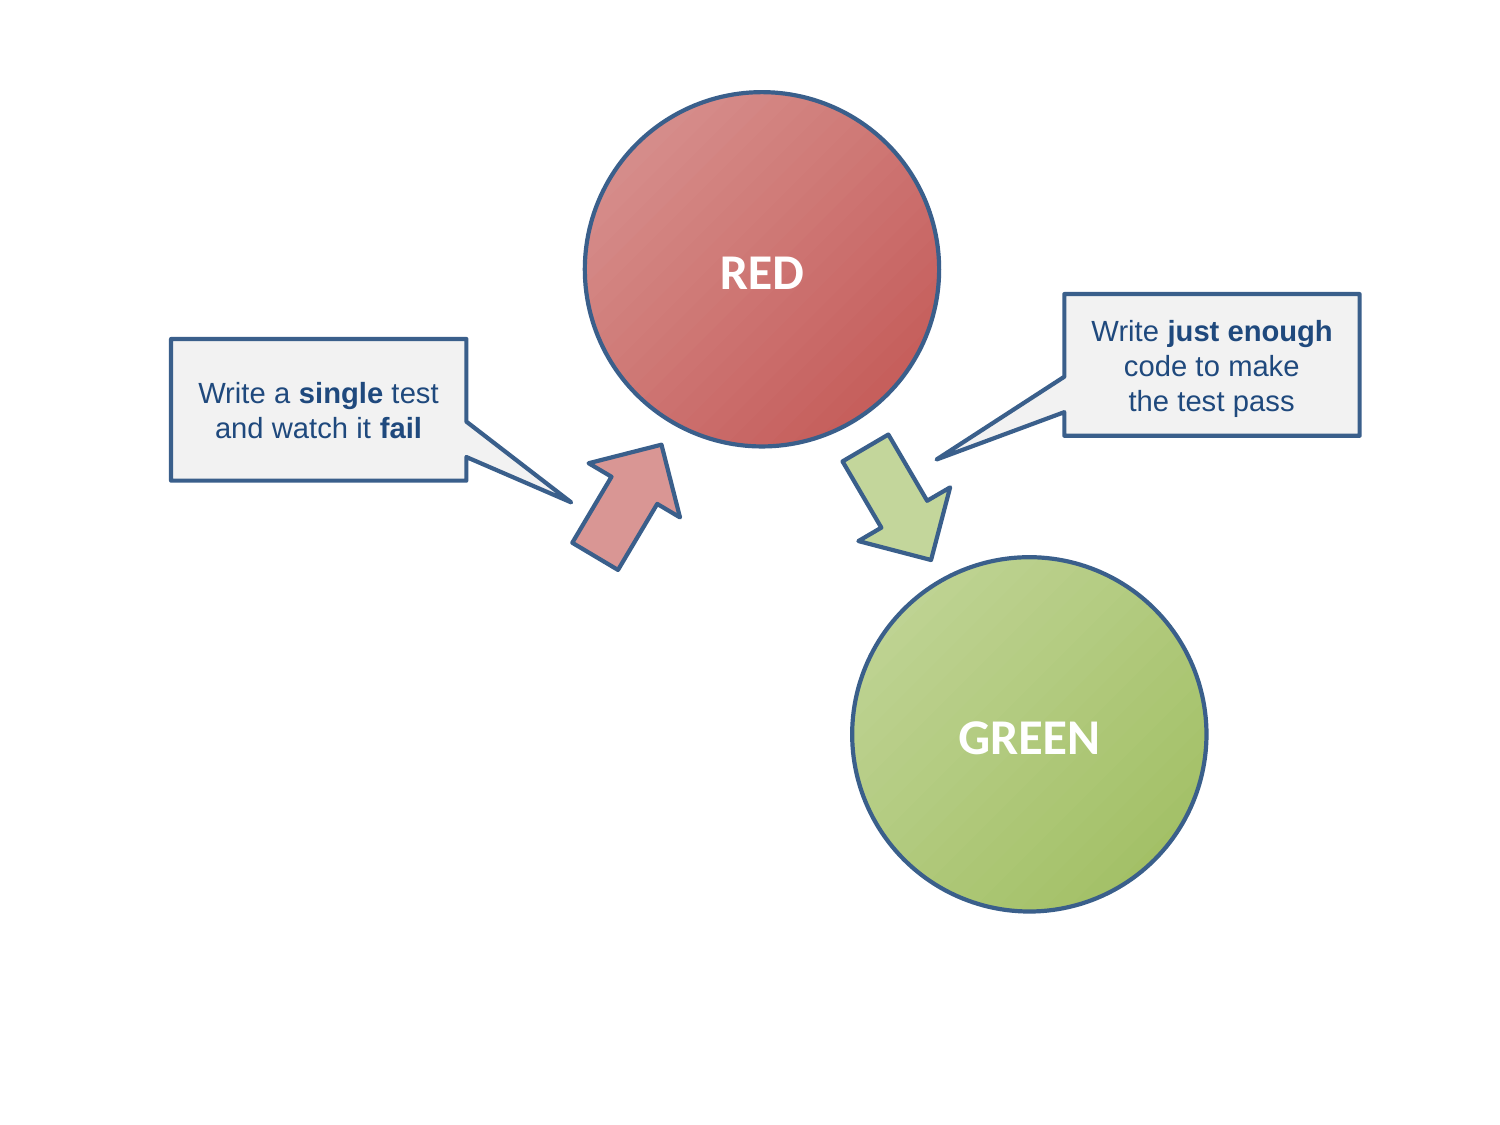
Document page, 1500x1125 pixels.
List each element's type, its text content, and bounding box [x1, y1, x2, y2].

text_box Write just enough code to make the test pass [934, 291, 1362, 462]
text_box GREEN [850, 555, 1209, 914]
text_box RED [582, 90, 942, 449]
text_box [570, 442, 683, 572]
text_box Write a single test and watch it fail [168, 336, 573, 505]
text_box [840, 432, 953, 563]
